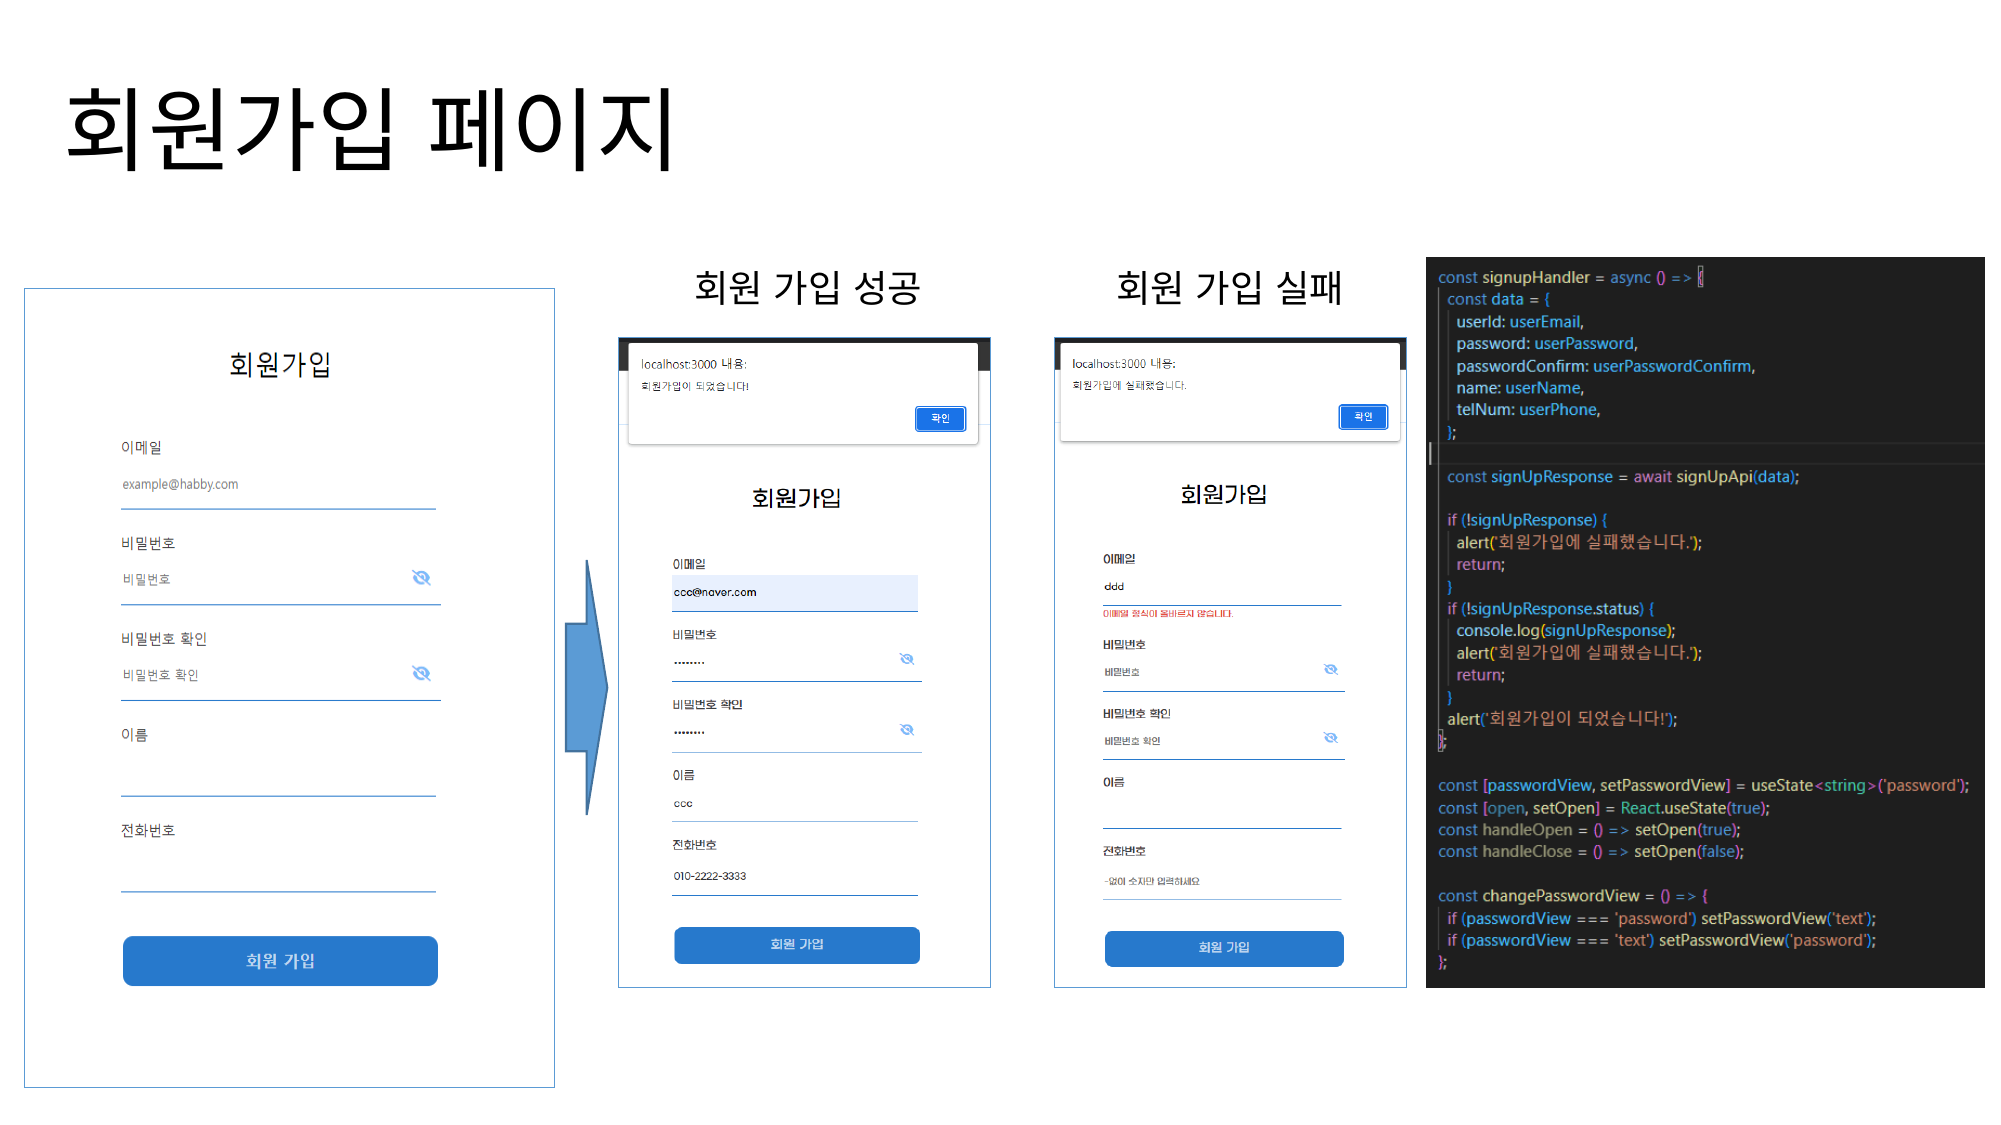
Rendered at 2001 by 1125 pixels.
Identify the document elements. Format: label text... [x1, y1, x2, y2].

text_box 회원 가입 성공 [679, 257, 938, 318]
picture [618, 337, 991, 988]
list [24, 287, 555, 1088]
text_box [564, 559, 609, 816]
picture [1426, 257, 1985, 988]
title 회원가입 페이지 [48, 25, 809, 244]
text_box 회원 가입 실패 [1101, 257, 1360, 318]
picture [1054, 337, 1407, 988]
